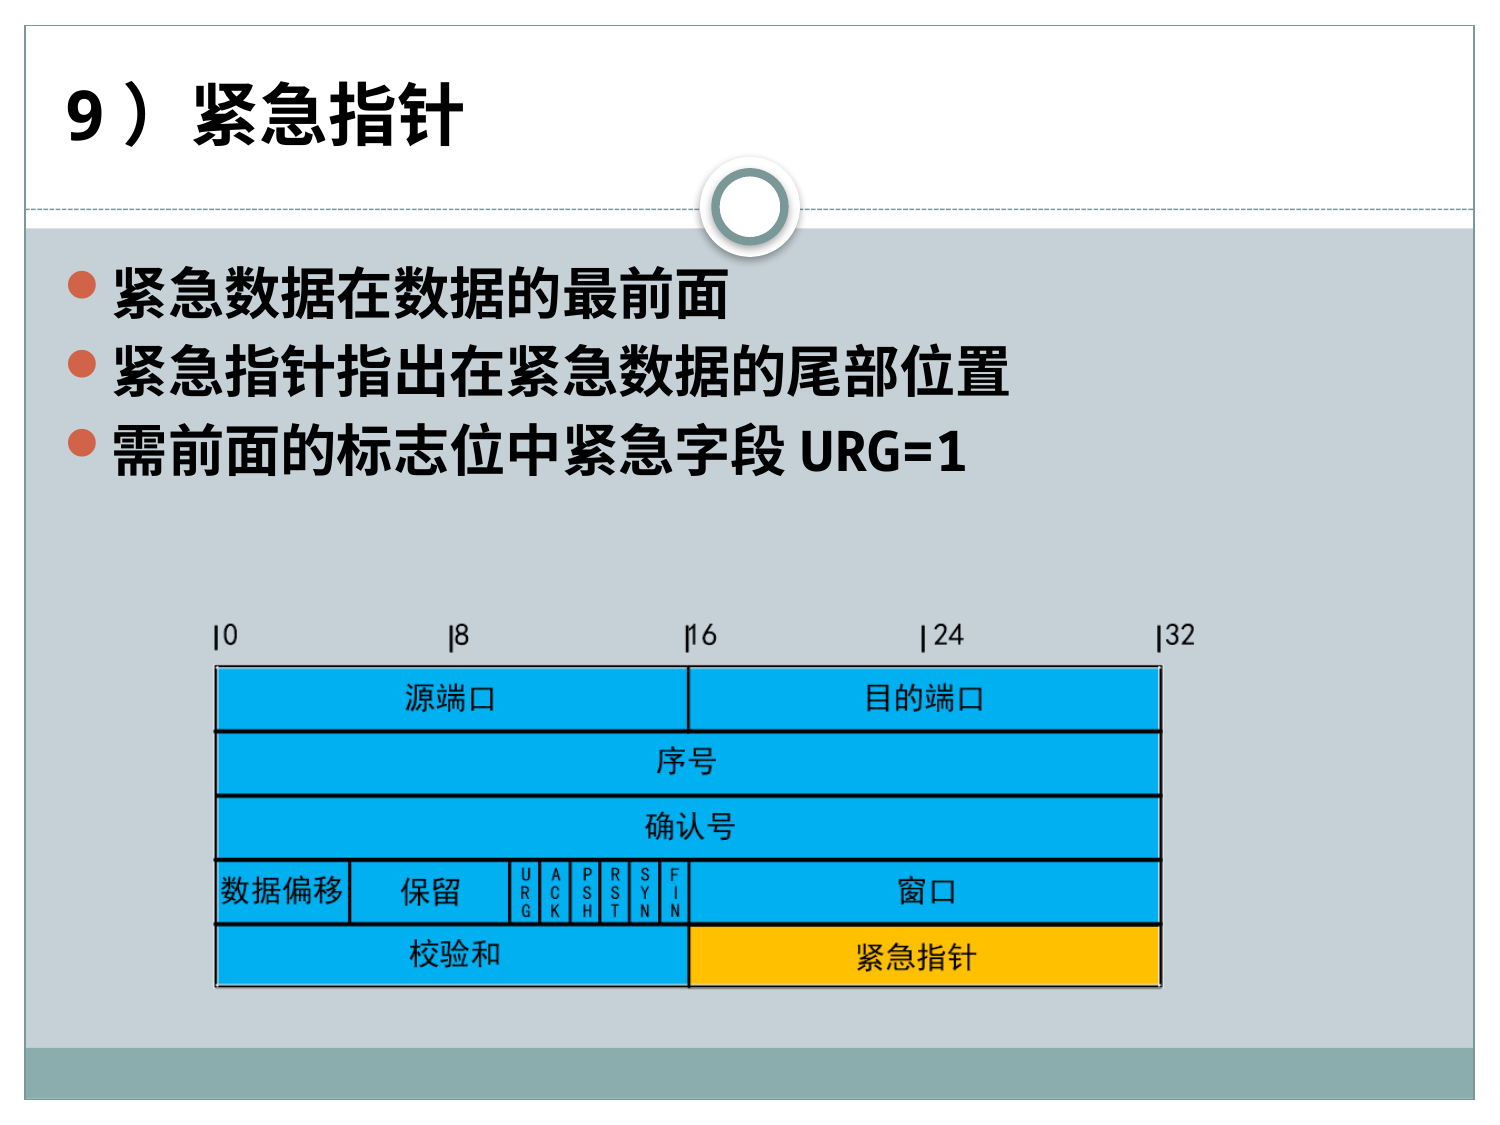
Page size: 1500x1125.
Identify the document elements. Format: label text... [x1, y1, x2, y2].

title 9）紧急指针 [49, 37, 1450, 162]
list 紧急数据在数据的最前面 紧急指针指出在紧急数据的尾部位置 需前面的标志位中紧急字段URG=1 [49, 250, 1445, 1001]
picture [159, 597, 1234, 996]
